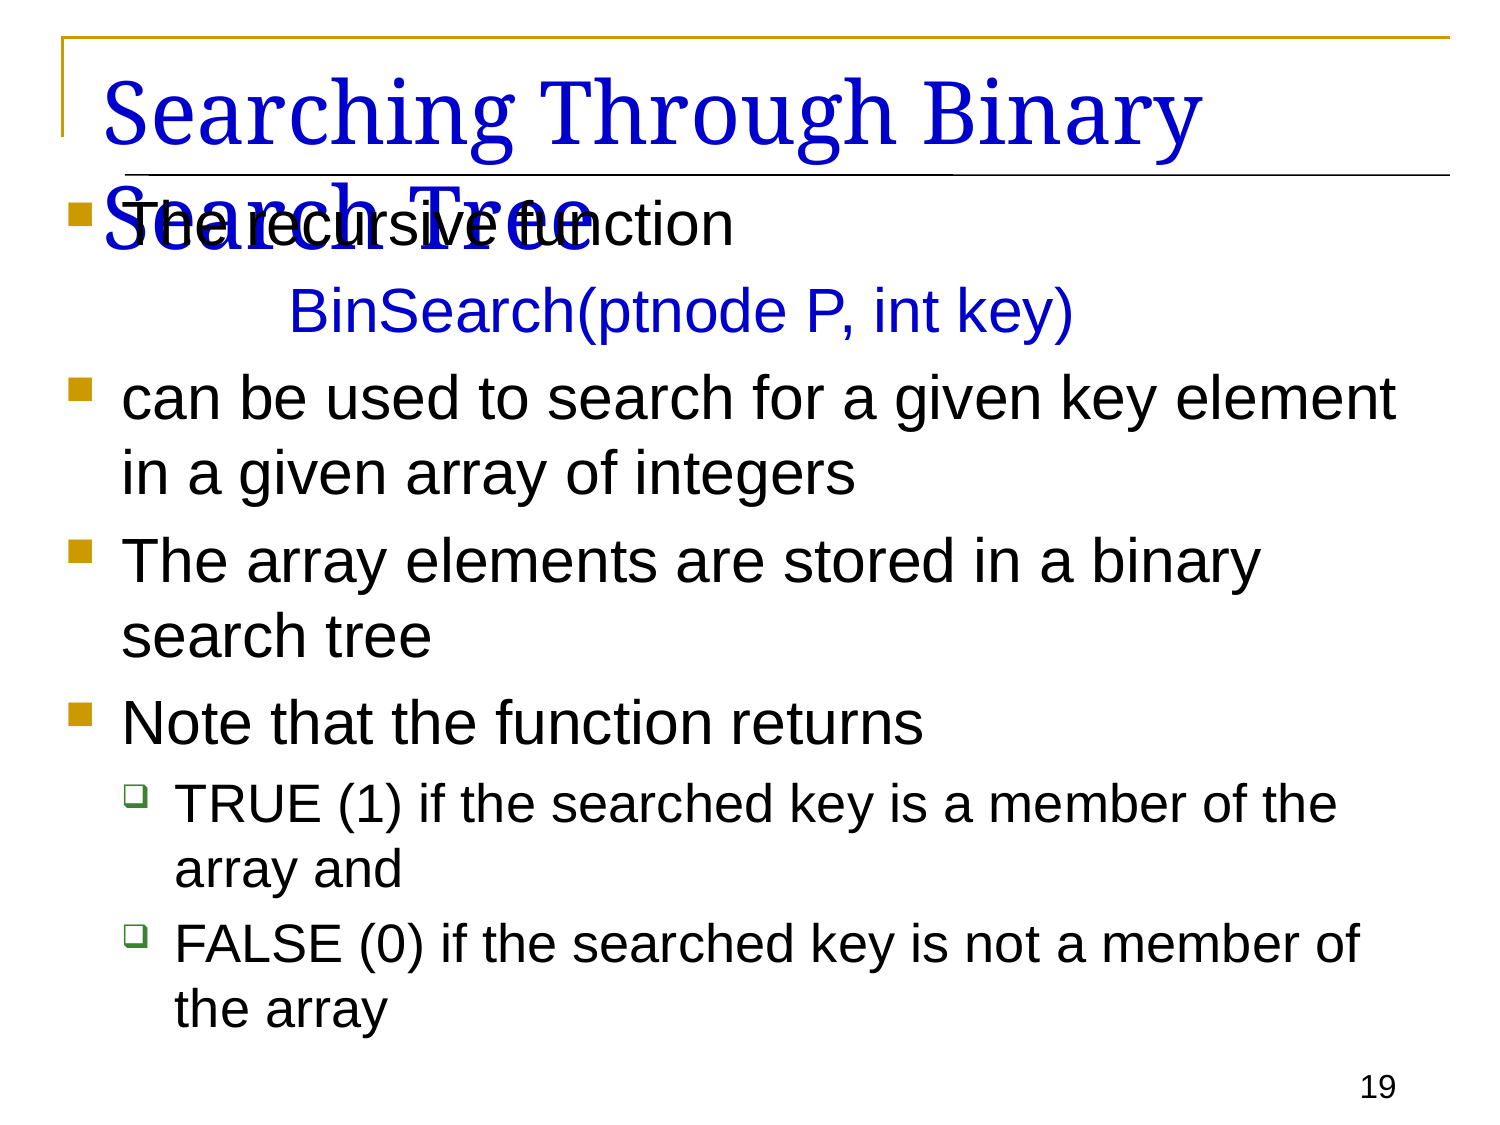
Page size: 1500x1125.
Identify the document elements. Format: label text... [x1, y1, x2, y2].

title Searching Through Binary Search Tree [87, 49, 1451, 163]
list The recursive function BinSearch(ptnode P, int key) can be used to search for a given key element in a given array of integers The array elements are stored in a binary search tree Note that the function returns TRUE (1) if the searched key is a member of the array and FALSE (0) if the searched key is not a member of the array [49, 174, 1451, 1076]
